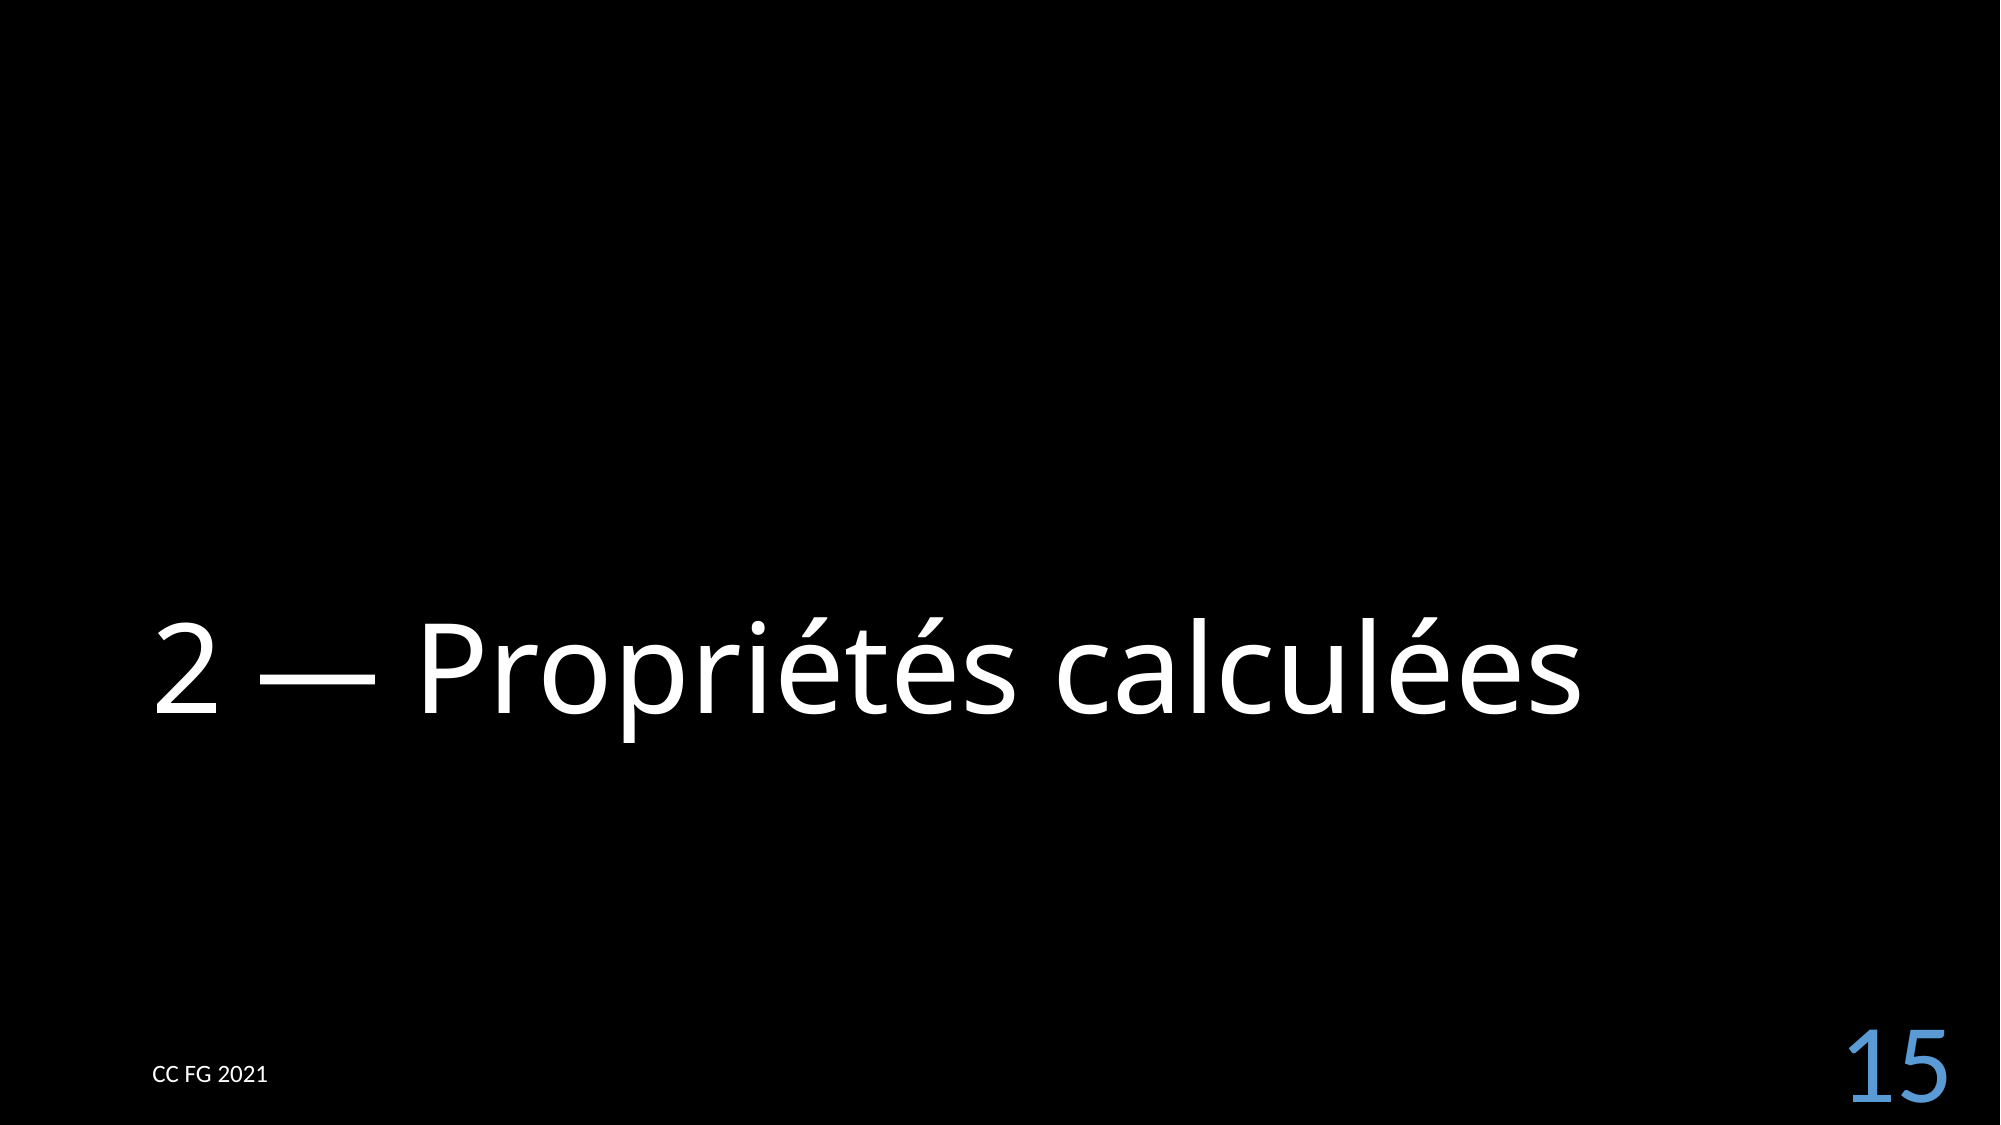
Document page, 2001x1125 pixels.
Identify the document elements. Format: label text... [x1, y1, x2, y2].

slide_number 15 [1412, 1013, 1969, 1103]
title 2 — Propriétés calculées [136, 280, 1862, 749]
slide_number CC FG 2021 [137, 1042, 588, 1103]
